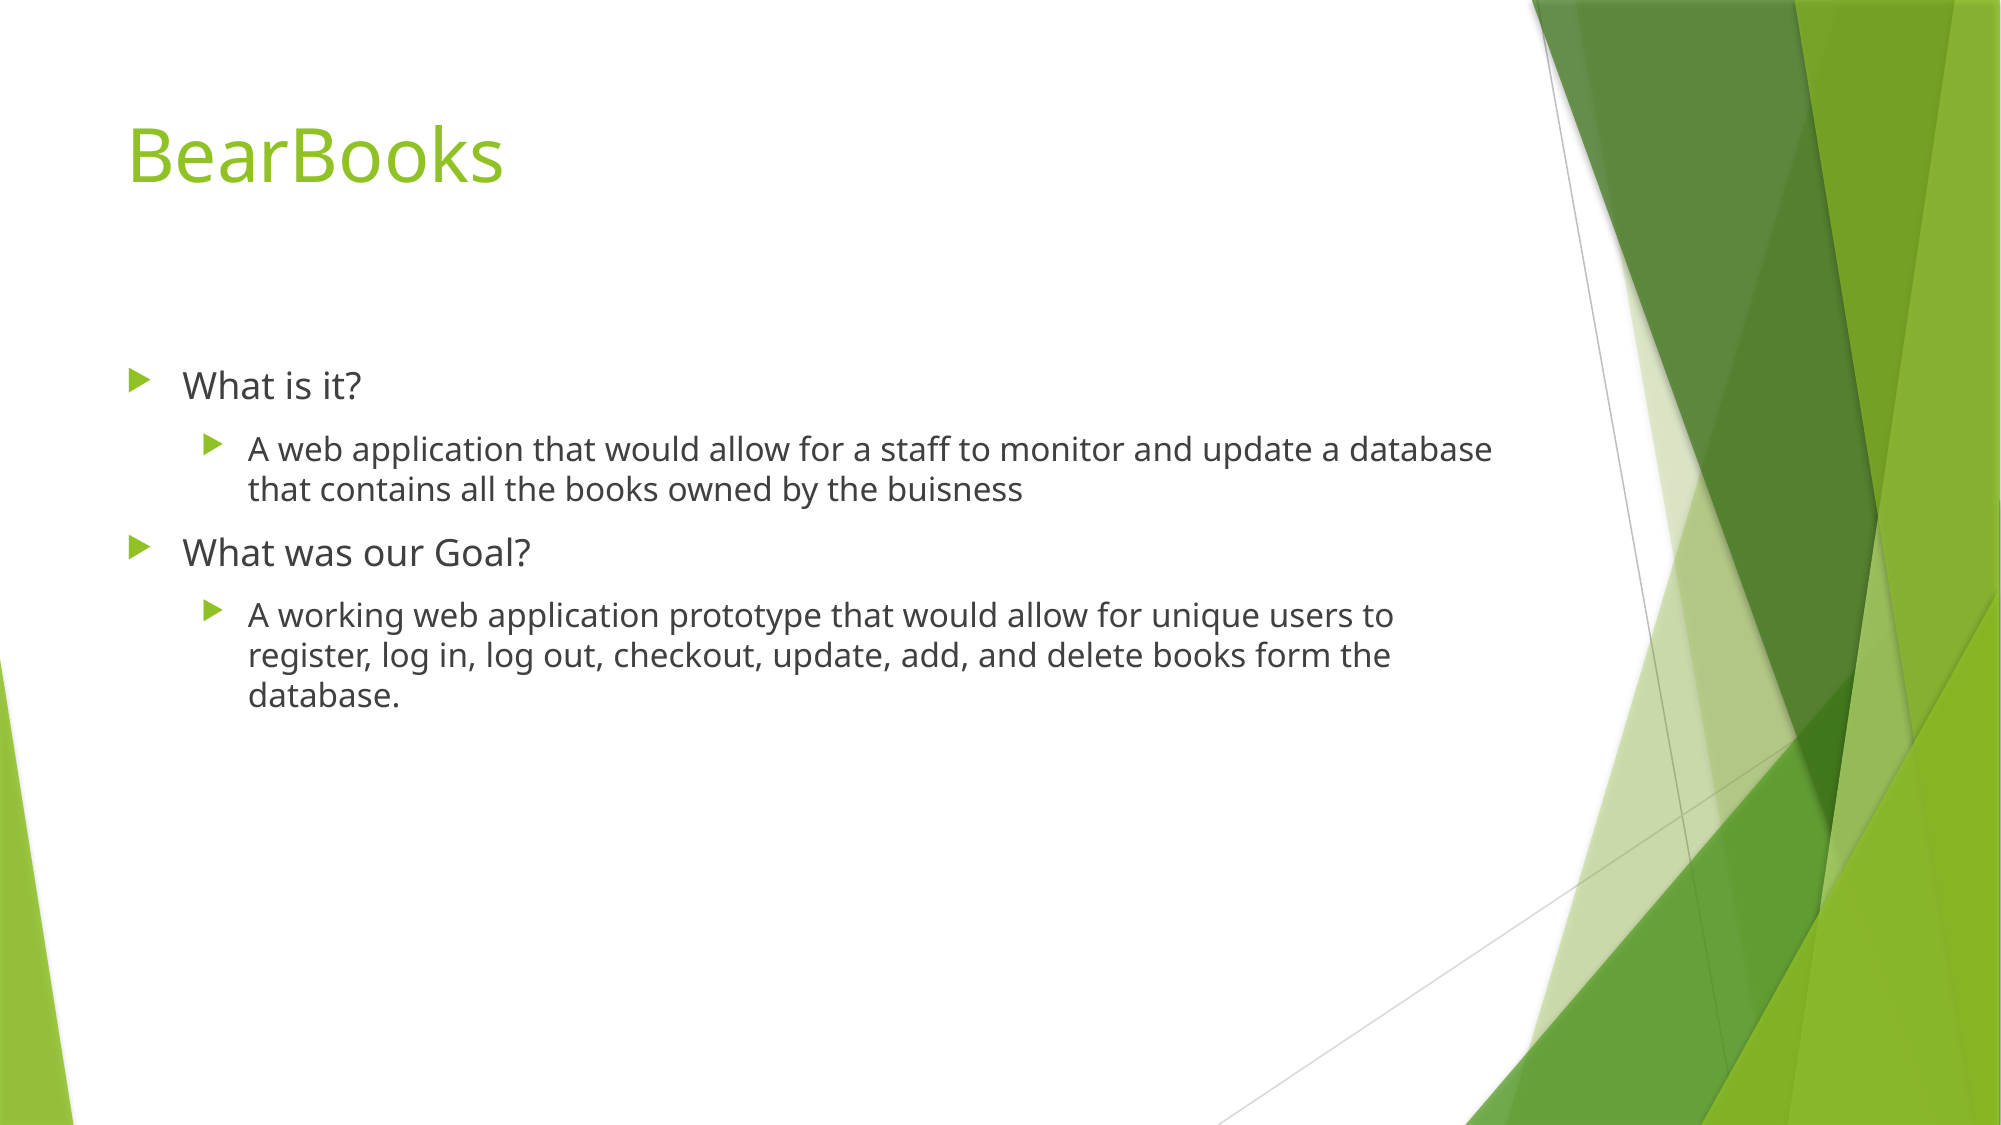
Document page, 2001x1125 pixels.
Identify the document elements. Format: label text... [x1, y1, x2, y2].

list What is it? A web application that would allow for a staff to monitor and update a database that contains all the books owned by the buisness What was our Goal? A working web application prototype that would allow for unique users to register, log in, log out, checkout, update, add, and delete books form the database. [111, 354, 1522, 992]
title BearBooks [111, 99, 1522, 317]
